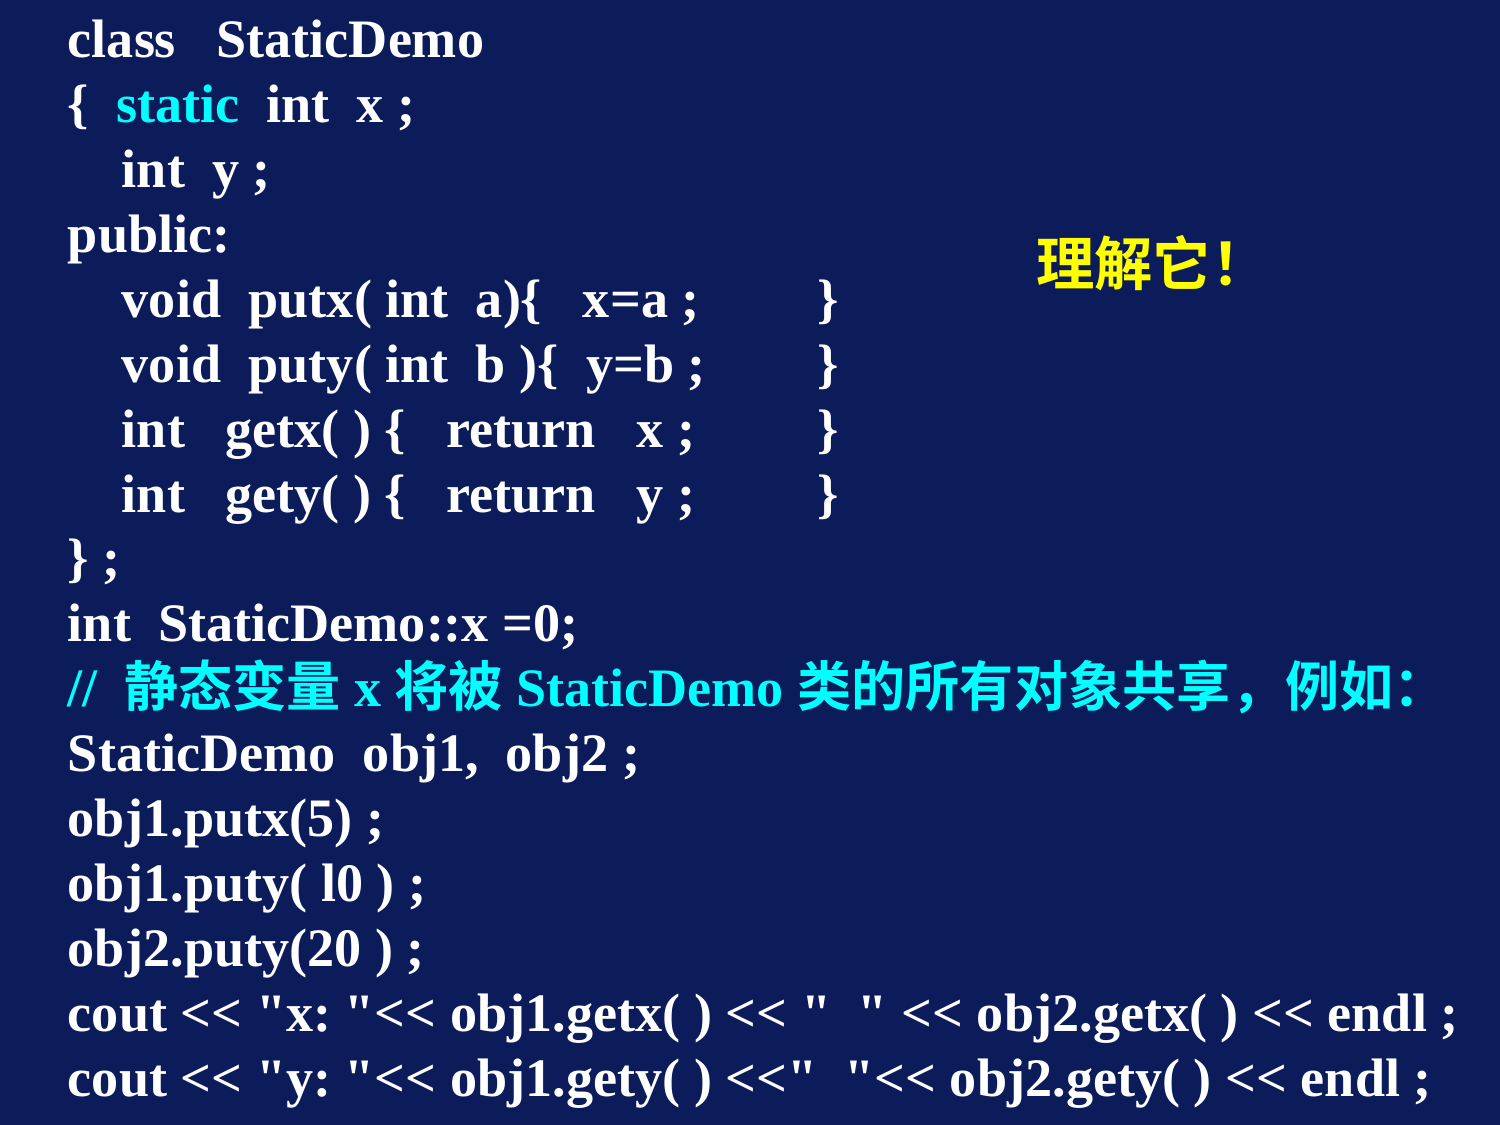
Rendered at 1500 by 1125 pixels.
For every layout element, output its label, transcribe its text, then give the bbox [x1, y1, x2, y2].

text_box class StaticDemo { static int x ; int y ; public: void putx( int a){ x=a ; } void puty( int b ){ y=b ; } int getx( ) { return x ; } int gety( ) { return y ; } } ; int StaticDemo::x =0; // 静态变量x将被StaticDemo类的所有对象共享，例如： StaticDemo obj1, obj2 ; obj1.putx(5) ; obj1.puty( l0 ) ; obj2.puty(20 ) ; cout << "x: "<< obj1.getx( ) << " " << obj2.getx( ) << endl ; cout << "y: "<< obj1.gety( ) <<" "<< obj2.gety( ) << endl ; [53, 0, 1495, 1115]
text_box 理解它！ [1021, 220, 1306, 305]
